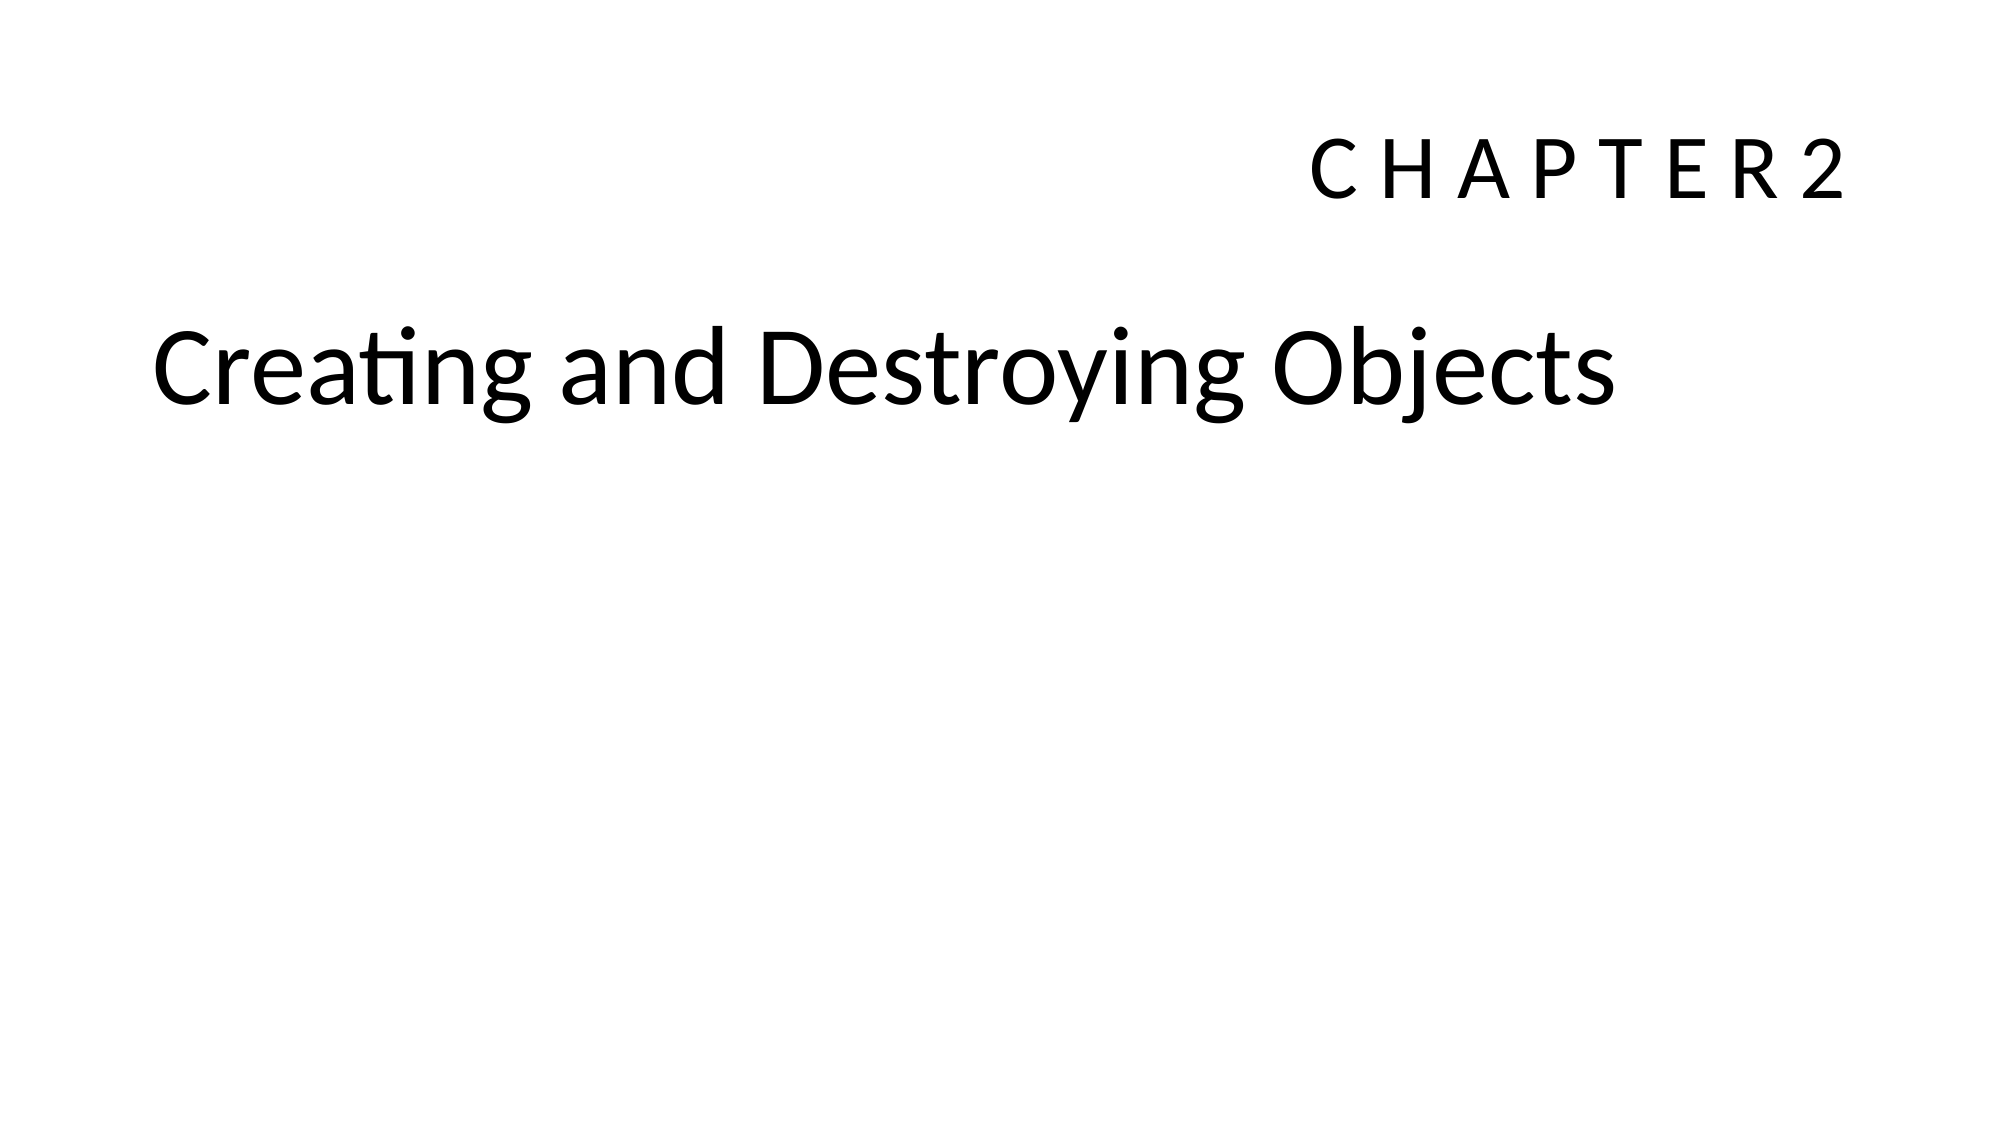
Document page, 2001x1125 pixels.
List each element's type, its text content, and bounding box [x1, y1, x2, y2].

list Creating and Destroying Objects [137, 299, 1863, 864]
title C H A P T E R 2 [137, 59, 1863, 278]
